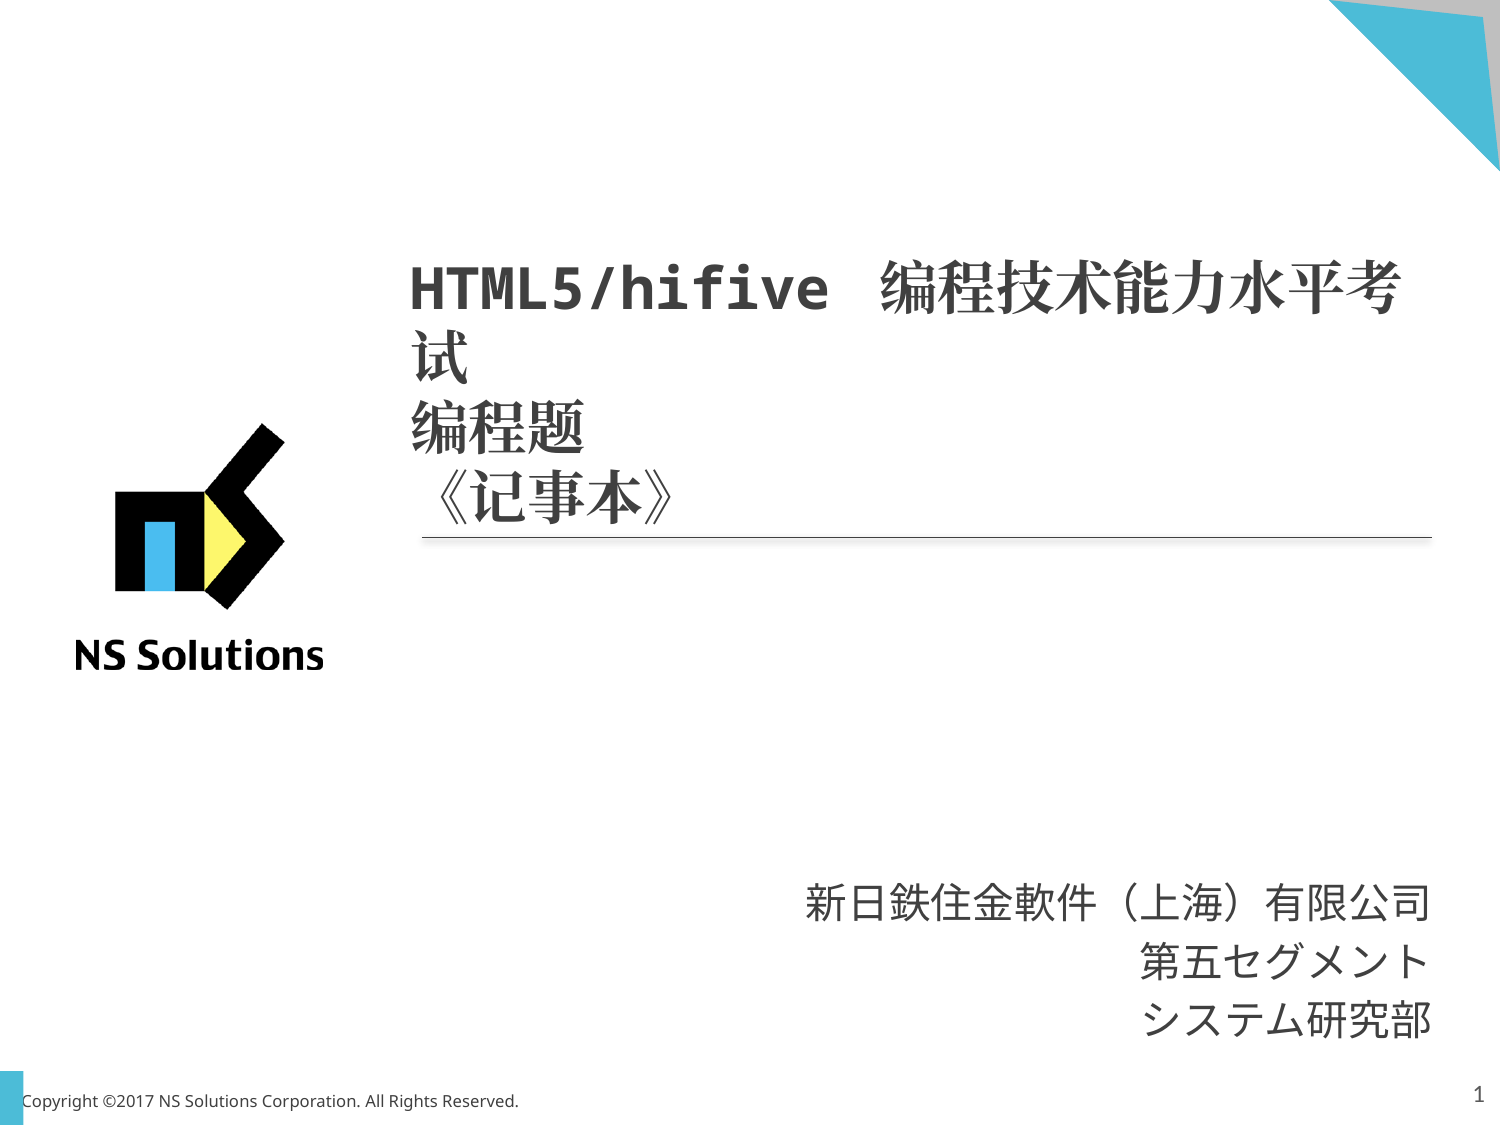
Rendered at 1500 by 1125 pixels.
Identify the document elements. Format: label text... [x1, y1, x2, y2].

subtitle 新日鉄住金軟件（上海）有限公司 第五セグメント システム研究部 [466, 869, 1448, 1059]
slide_number 1 [1410, 1062, 1500, 1123]
picture [76, 423, 323, 670]
title HTML5/hifive 编程技术能力水平考试 编程题 《记事本》 [395, 278, 1448, 540]
